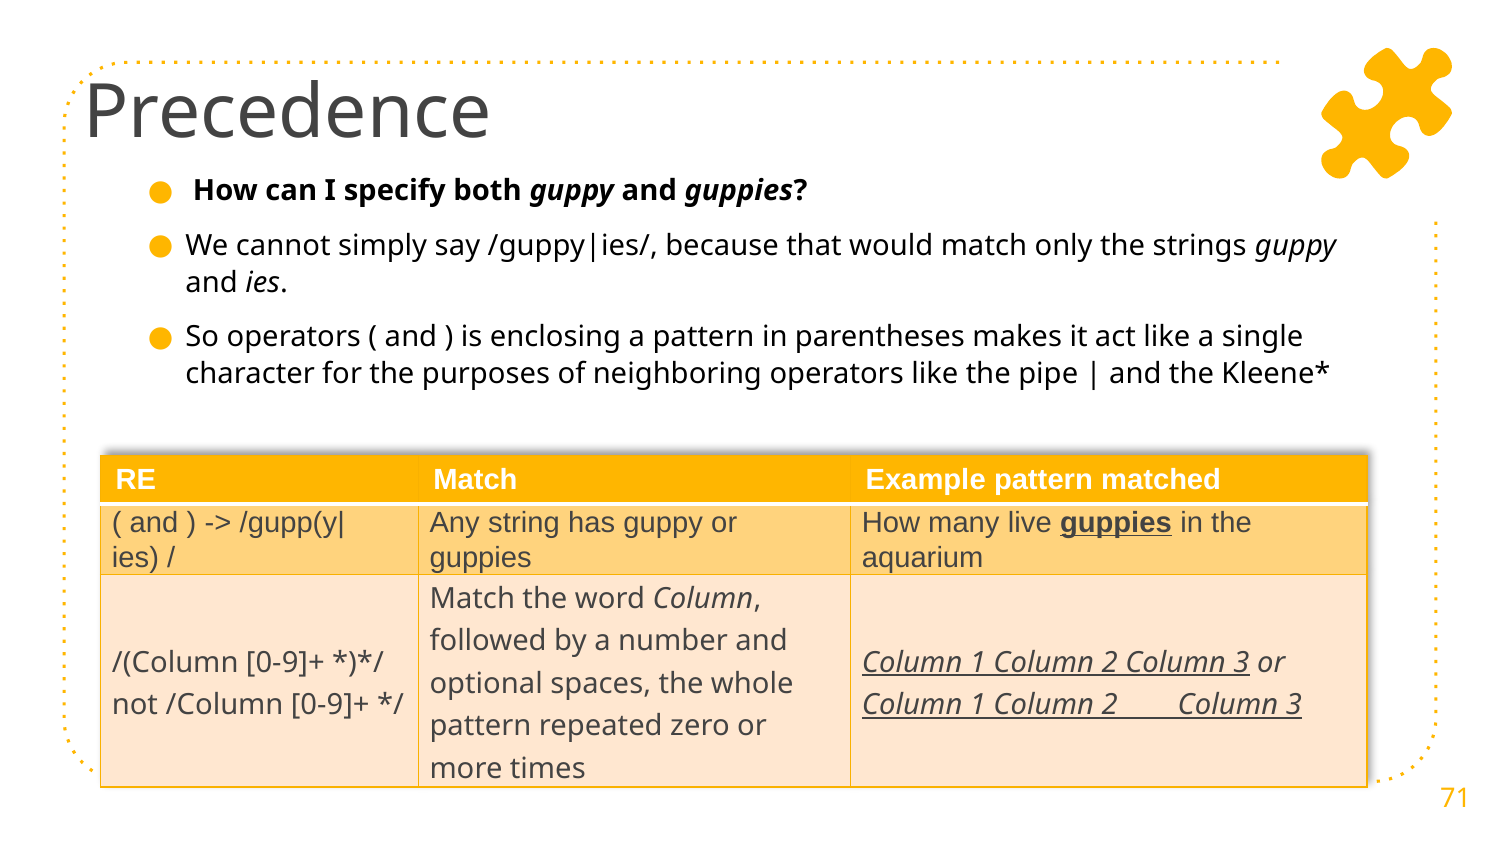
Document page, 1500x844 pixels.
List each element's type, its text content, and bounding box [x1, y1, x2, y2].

table_cell ( and ) -> /gupp(y|ies) / [101, 506, 418, 574]
title Precedence [68, 48, 1195, 189]
table_cell Match the word Column, followed by a number and optional spaces, the whole pattern repeated zero or more times [419, 575, 850, 786]
table_cell /(Column [0-9]+ *)*/ not /Column [0-9]+ */ [101, 575, 418, 786]
table_cell How many live guppies in the aquarium [851, 506, 1366, 574]
table_header Match [419, 456, 850, 502]
table_header Example pattern matched [851, 456, 1366, 502]
table_cell Column 1 Column 2 Column 3 or Column 1 Column 2 Column 3 [851, 575, 1366, 786]
list How can I specify both guppy and guppies? We cannot simply say /guppy|ies/, because that would match only the strings guppy and ies. So operators ( and ) is enclosing a pattern in parentheses makes it act like a single character for the purposes of neighboring operators like the pipe | and the Kleene* [132, 154, 1368, 445]
text_box [1321, 47, 1452, 179]
table_cell Any string has guppy or guppies [419, 506, 850, 574]
table_header RE [101, 456, 418, 502]
slide_number 71 [1411, 753, 1500, 844]
